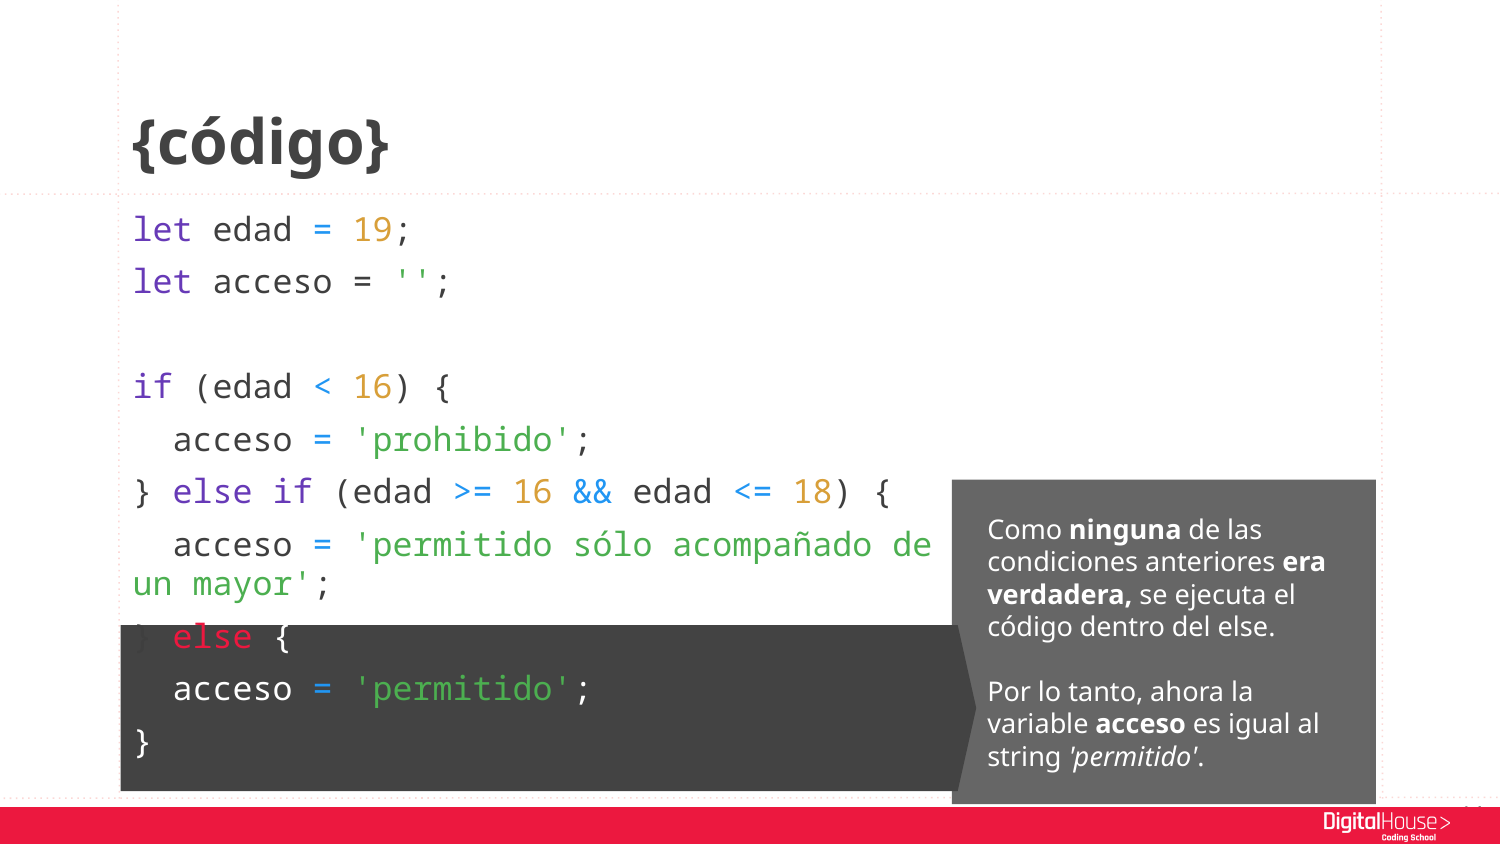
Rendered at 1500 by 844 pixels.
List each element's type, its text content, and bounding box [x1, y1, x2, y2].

text_box [120, 625, 977, 792]
picture [1324, 812, 1450, 842]
text_box Como ninguna de las condiciones anteriores era verdadera, se ejecuta el código dentro del else. Por lo tanto, ahora la variable acceso es igual al string 'permitido'. [951, 479, 1376, 805]
text_box let edad = 19; let acceso = ''; if (edad < 16) { acceso = 'prohibido'; } else if (edad >= 16 && edad <= 18) { acceso = 'permitido sólo acompañado de un mayor'; } else { acceso = 'permitido'; } [117, 192, 952, 564]
text_box {código} [117, 90, 1383, 193]
